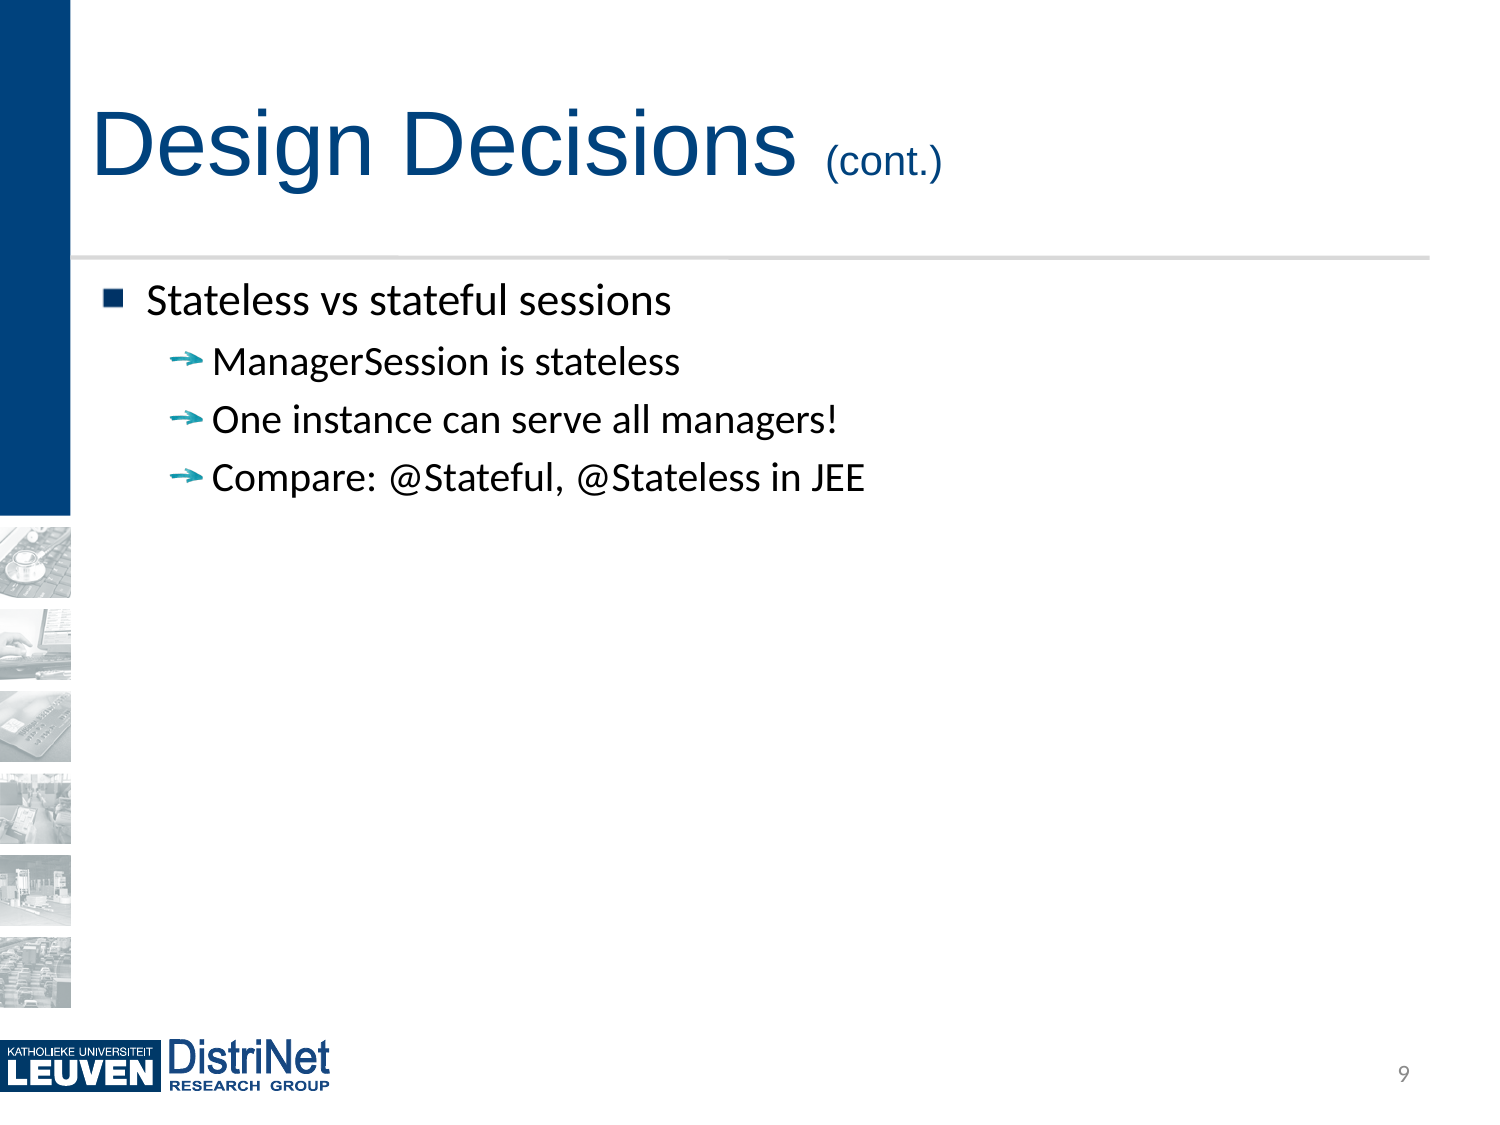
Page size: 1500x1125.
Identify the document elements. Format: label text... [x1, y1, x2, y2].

slide_number 9 [1074, 1042, 1425, 1103]
title Design Decisions (cont.) [75, 45, 1425, 233]
picture [165, 402, 206, 432]
list Stateless vs stateful sessions ManagerSession is stateless One instance can serve all managers! Compare: @Stateful, @Stateless in JEE [75, 262, 1425, 1024]
picture [165, 343, 206, 373]
picture [165, 460, 206, 490]
picture [90, 281, 123, 314]
